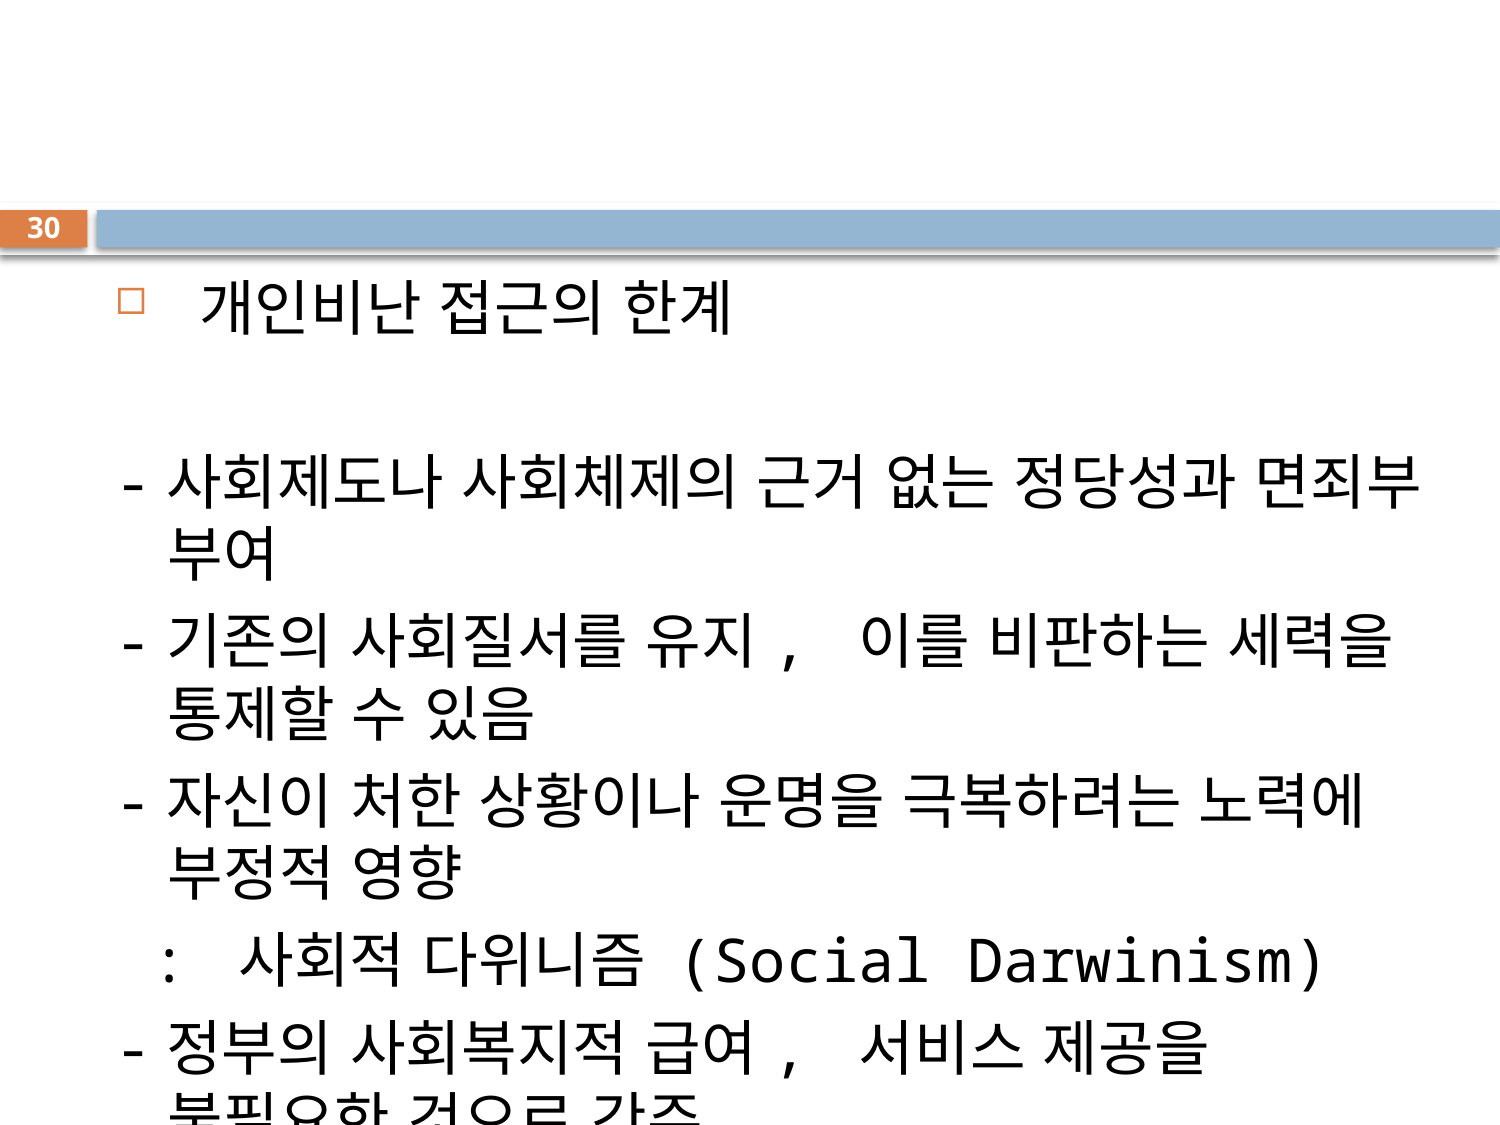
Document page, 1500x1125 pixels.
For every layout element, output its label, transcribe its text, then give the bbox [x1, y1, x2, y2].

list 개인비난 접근의 한계 -사회제도나 사회체제의 근거 없는 정당성과 면죄부 부여 -기존의 사회질서를 유지, 이를 비판하는 세력을 통제할 수 있음 -자신이 처한 상황이나 운명을 극복하려는 노력에 부정적 영향 : 사회적 다위니즘 (Social Darwinism) -정부의 사회복지적 급여, 서비스 제공을 불필요한 것으로 간주 [100, 262, 1438, 1000]
slide_number 30 [0, 208, 88, 249]
